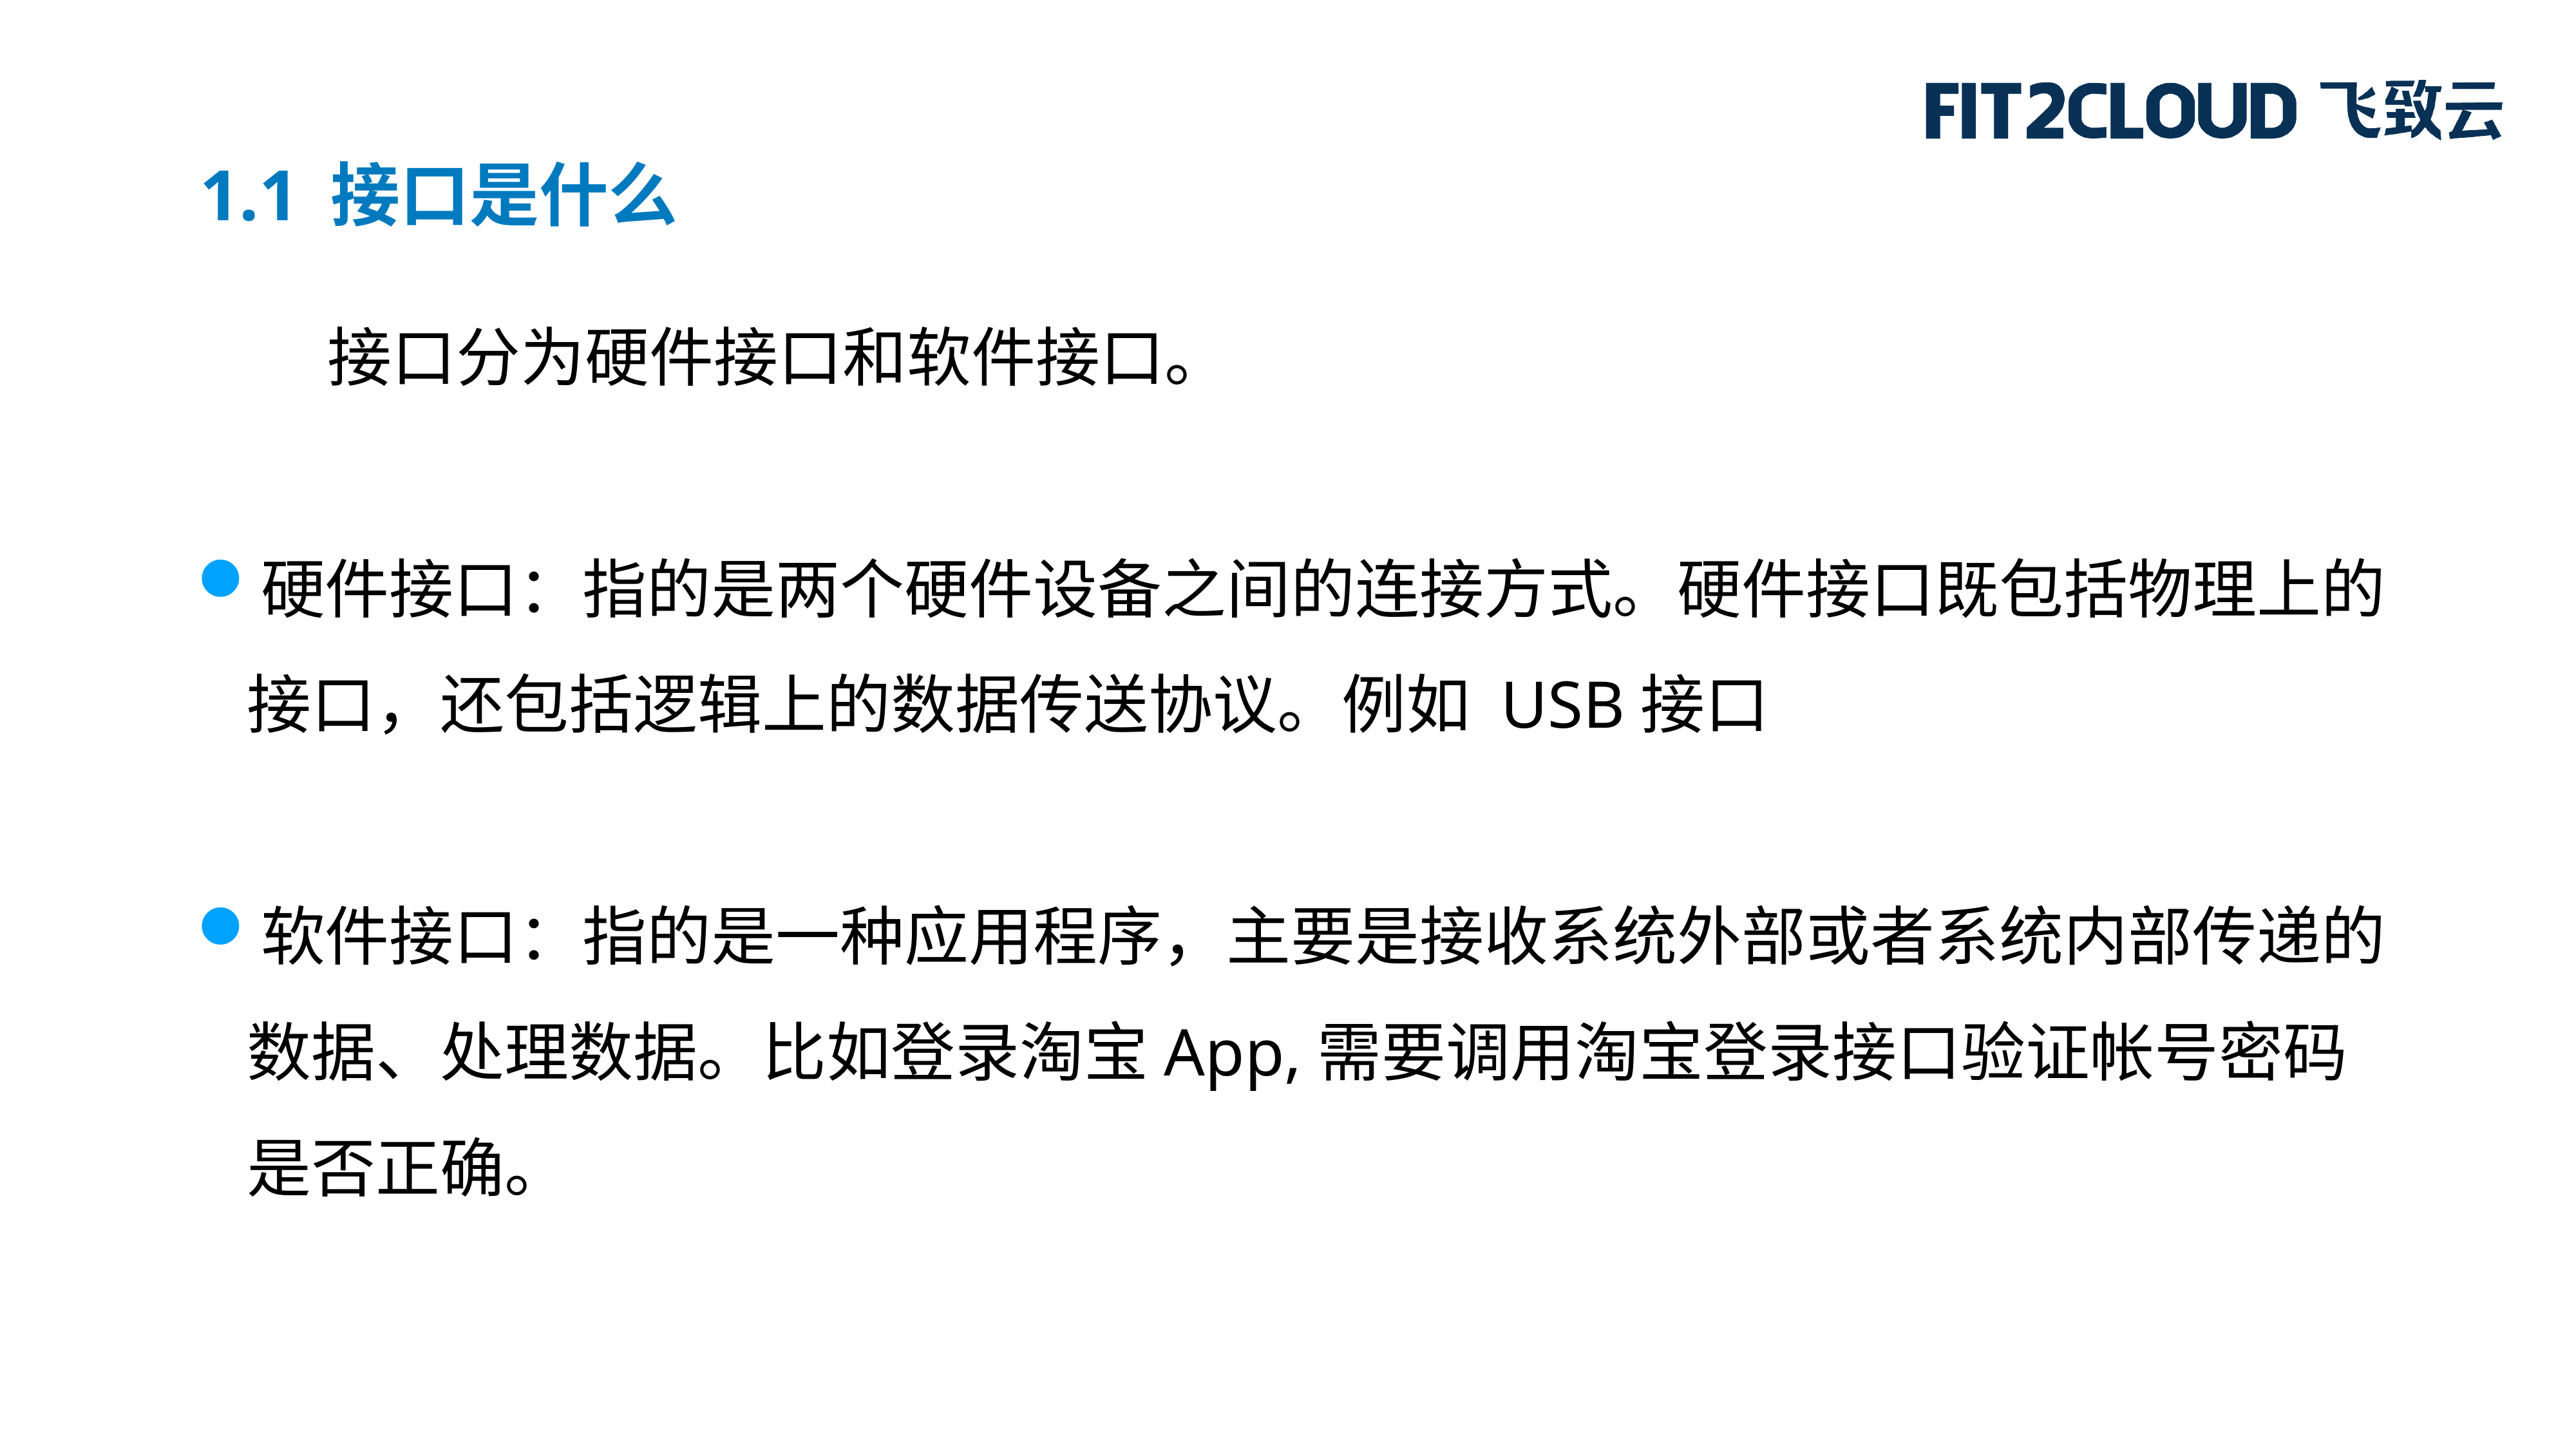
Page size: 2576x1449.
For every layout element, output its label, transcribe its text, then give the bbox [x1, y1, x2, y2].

picture [1926, 80, 2503, 140]
text_box 接口分为硬件接口和软件接口。 硬件接口：指的是两个硬件设备之间的连接方式。硬件接口既包括物理上的接口，还包括逻辑上的数据传送协议。例如 USB接口 软件接口：指的是一种应用程序，主要是接收系统外部或者系统内部传递的数据、处理数据。比如登录淘宝App,需要调用淘宝登录接口验证帐号密码是否正确。 [177, 268, 2429, 1303]
list 1.1 接口是什么 [191, 142, 1920, 243]
